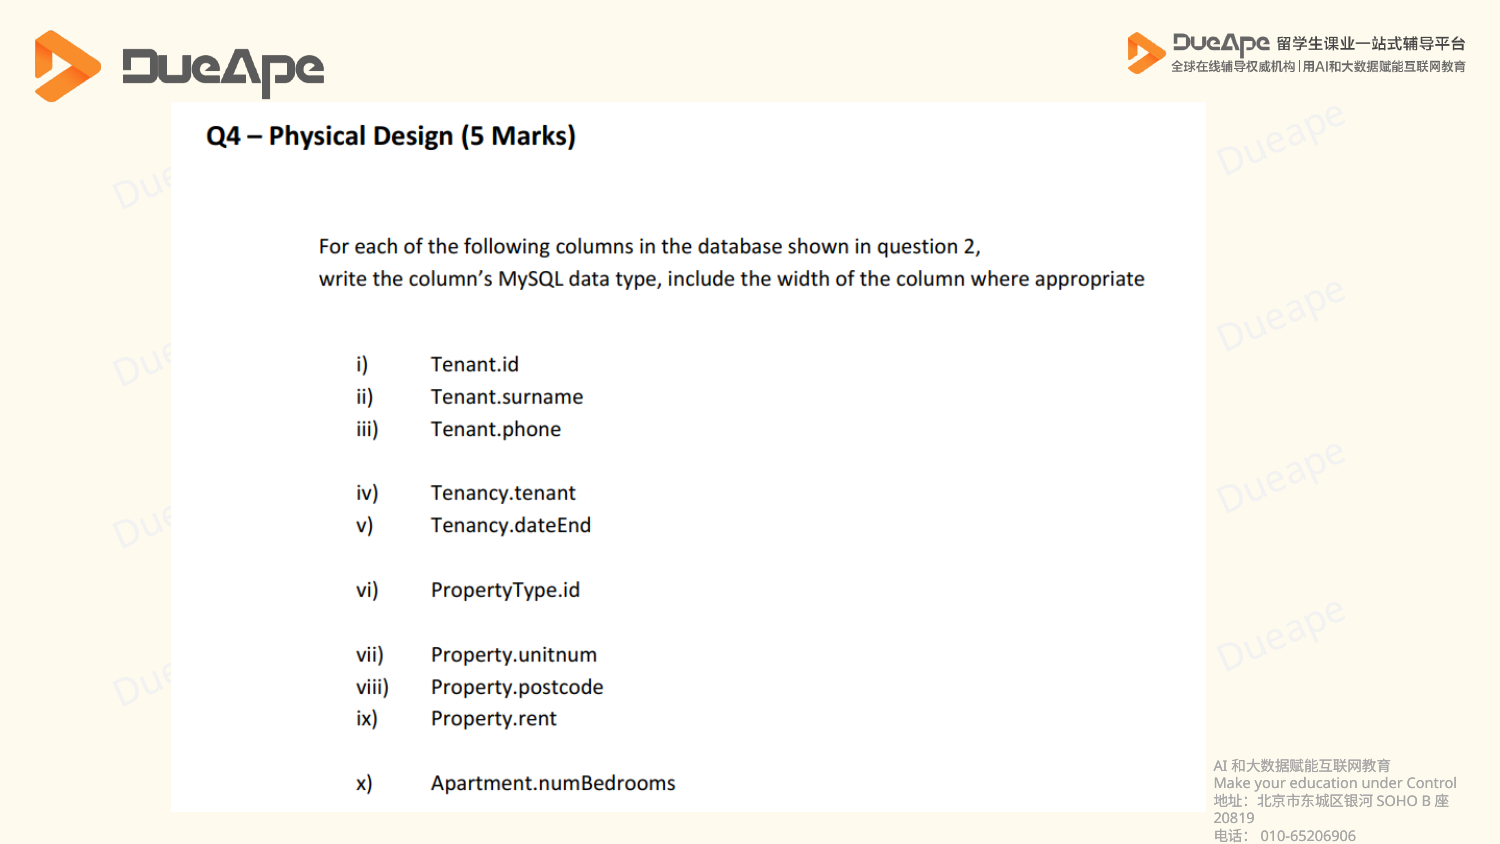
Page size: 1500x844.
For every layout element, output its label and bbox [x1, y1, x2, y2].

picture [1127, 31, 1466, 74]
picture [10, 20, 1206, 812]
